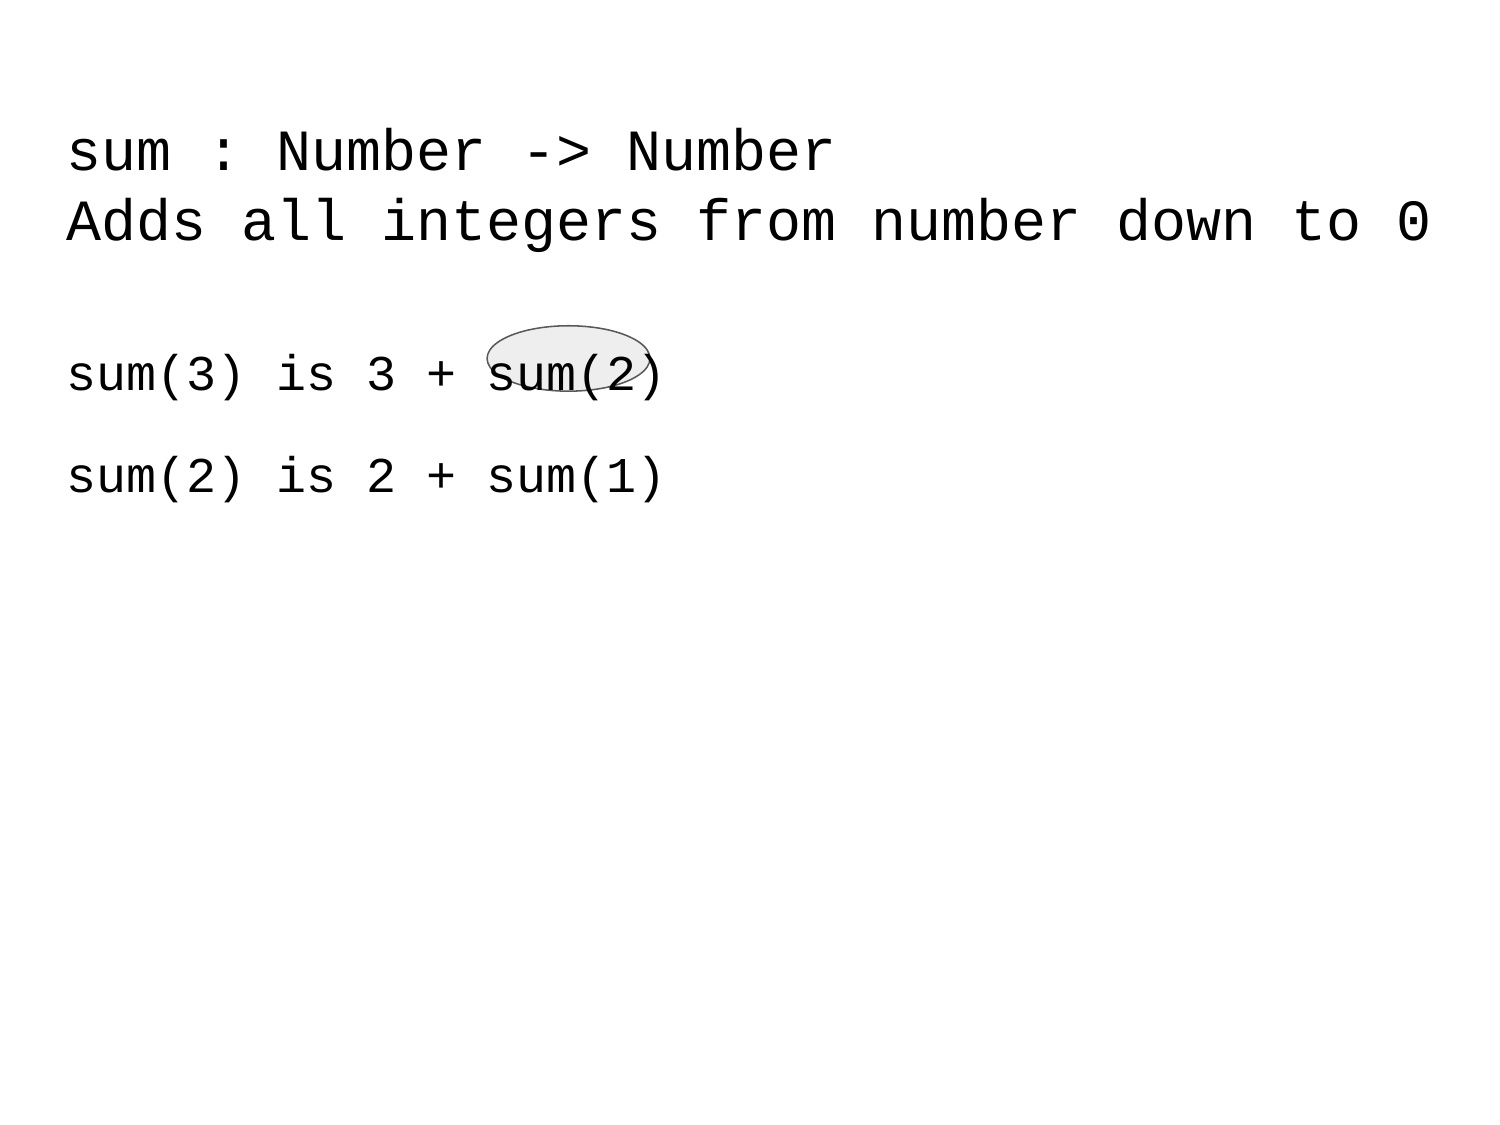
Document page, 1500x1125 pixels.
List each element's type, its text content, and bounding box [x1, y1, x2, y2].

title sum : Number -> Number Adds all integers from number down to 0 [51, 97, 1449, 223]
list sum(3) is 3 + sum(2) sum(2) is 2 + sum(1) [51, 316, 1449, 433]
